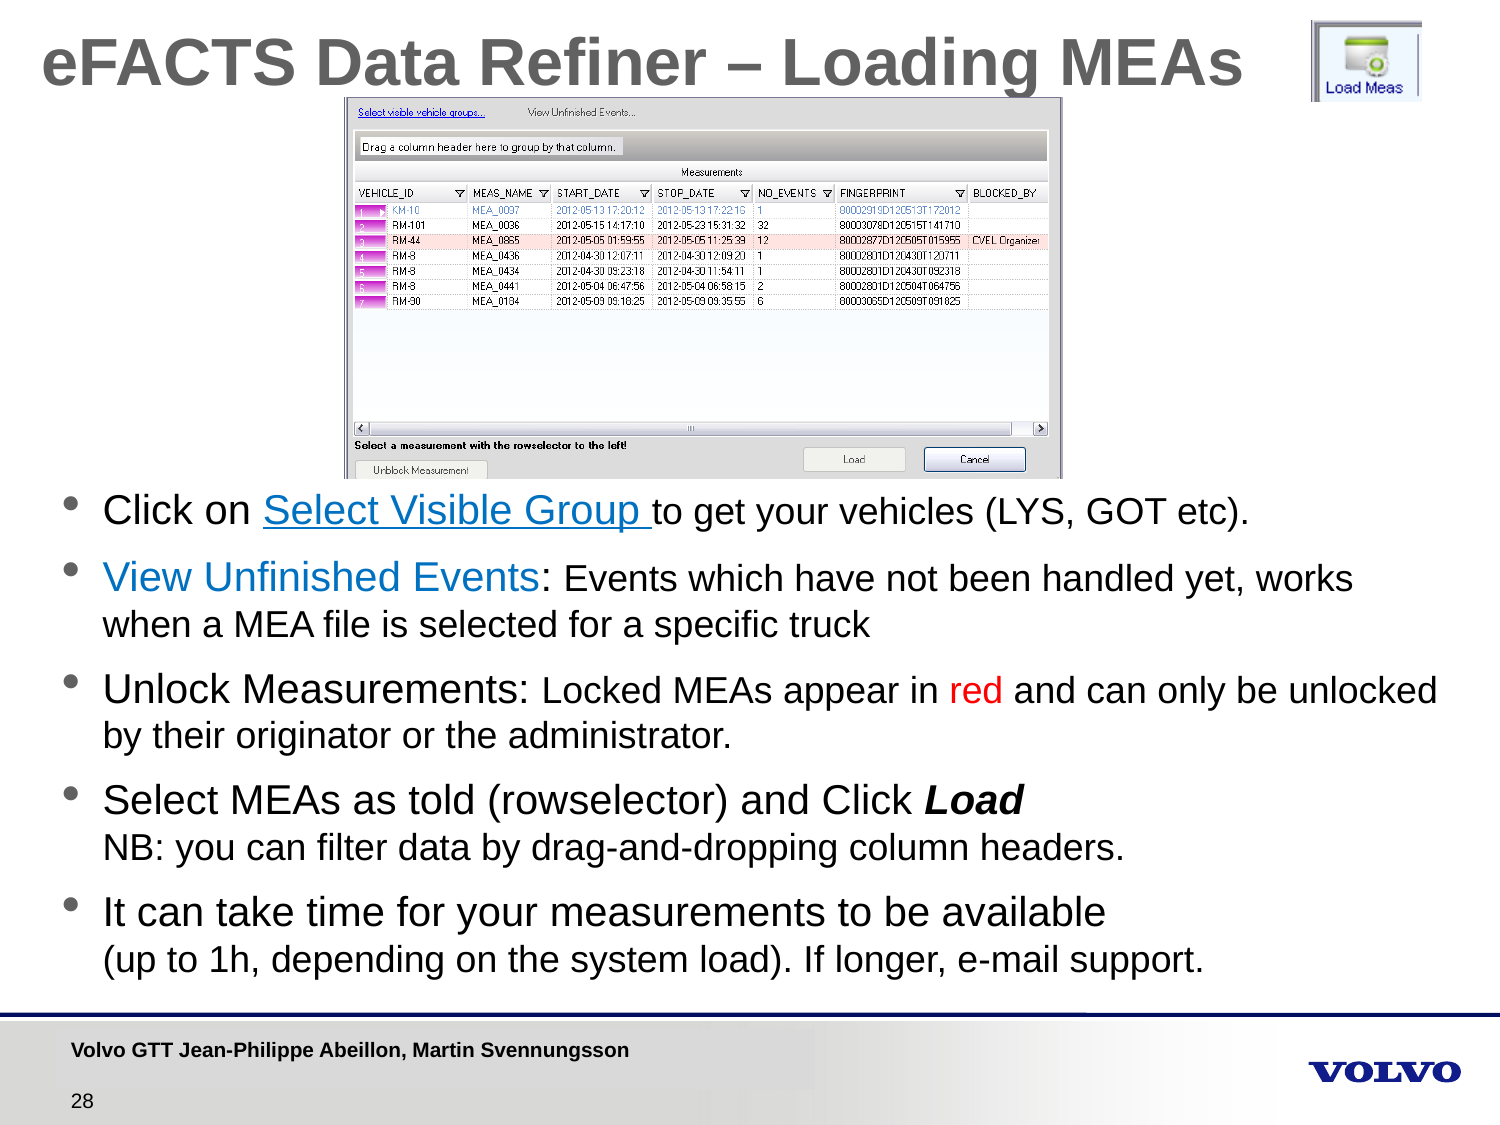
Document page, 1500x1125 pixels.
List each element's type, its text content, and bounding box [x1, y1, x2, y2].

slide_number 28 [55, 1102, 139, 1121]
footer Volvo GTT Jean-Philippe Abeillon, Martin Svennungsson [55, 1028, 816, 1090]
picture [0, 1021, 1308, 1125]
picture [1311, 19, 1422, 103]
list Click on Select Visible Group to get your vehicles (LYS, GOT etc). View Unfinished Events: Events which have not been handled yet, works when a MEA file is selected for a specific truck Unlock Measurements: Locked MEAs appear in red and can only be unlocked by their originator or the administrator. Select MEAs as told (rowselector) and Click Load NB: you can filter data by drag-and-dropping column headers. It can take time for your measurements to be available (up to 1h, depending on the system load). If longer, e-mail support. [49, 475, 1455, 1102]
title eFACTS Data Refiner – Loading MEAs [26, 20, 1491, 209]
picture [344, 96, 1063, 480]
